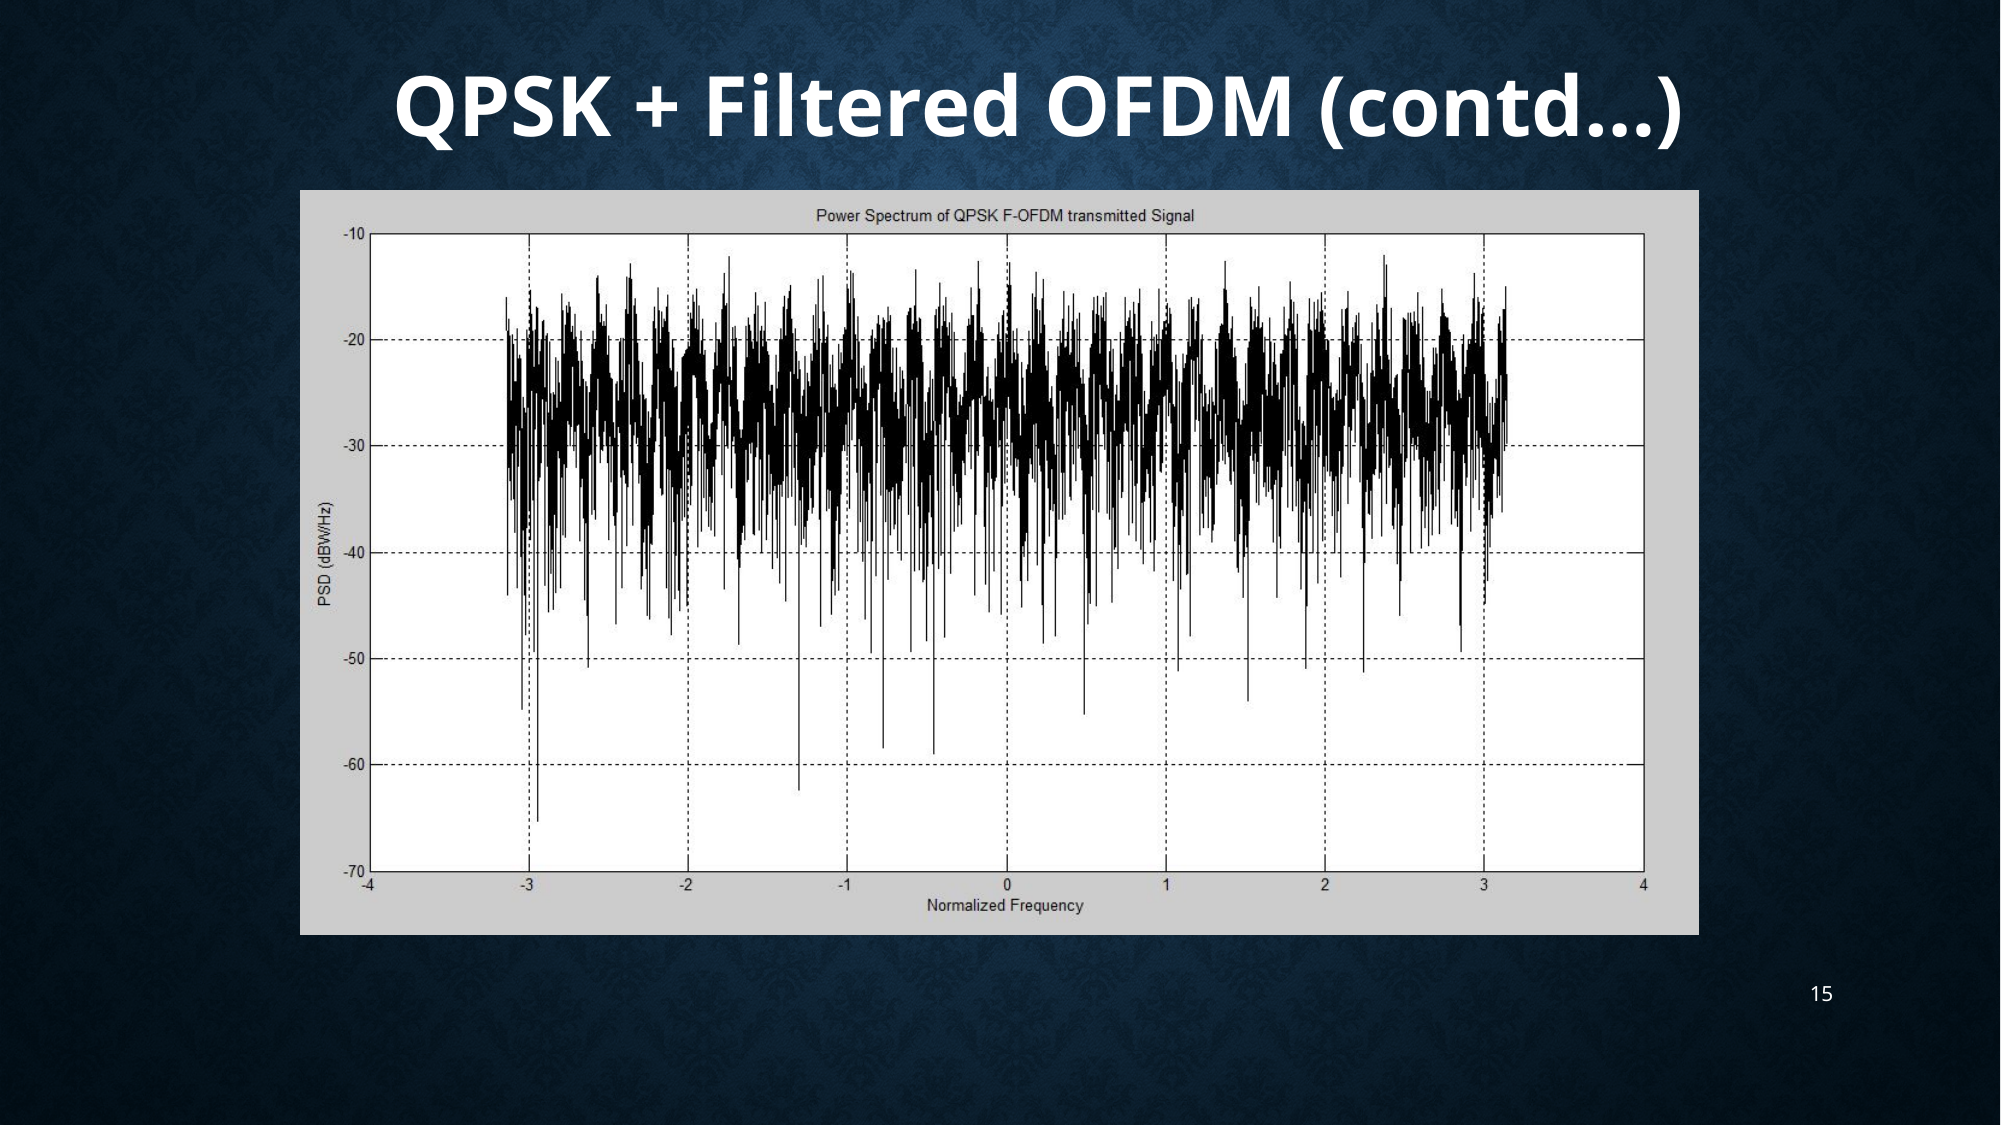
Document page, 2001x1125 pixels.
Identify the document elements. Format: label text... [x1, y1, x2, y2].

picture [299, 189, 1699, 936]
slide_number 15 [1724, 965, 1849, 1025]
text_box QPSK + Filtered OFDM (contd…) [300, 45, 1778, 161]
